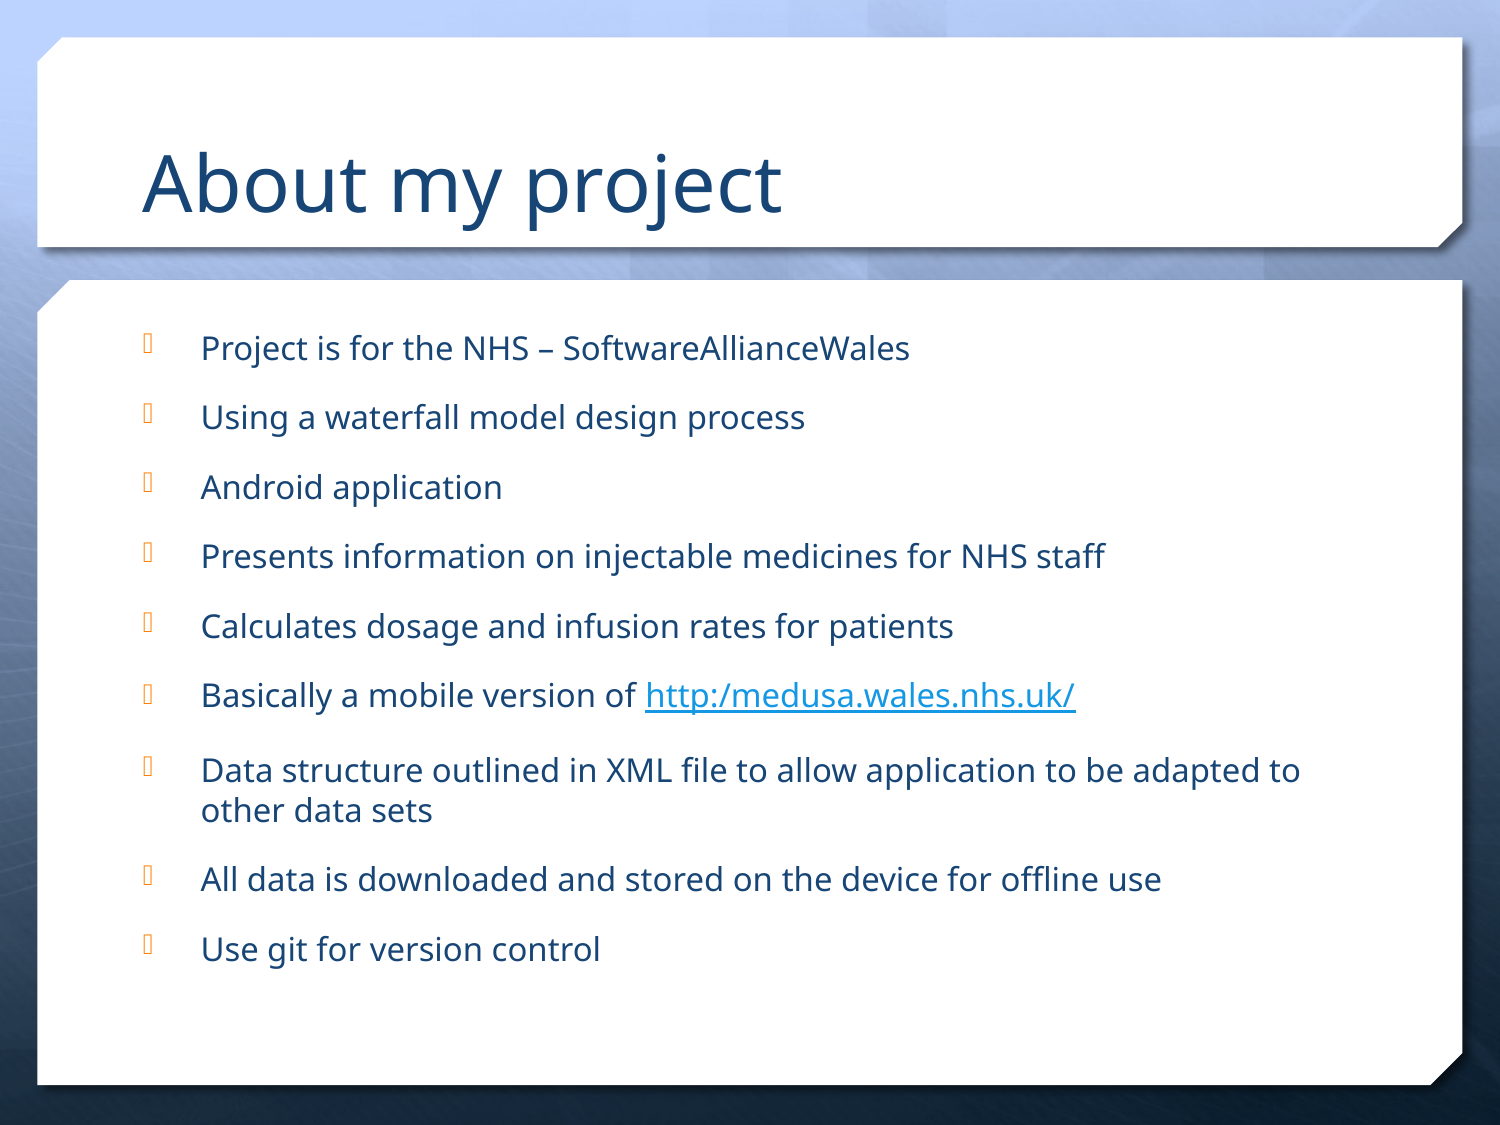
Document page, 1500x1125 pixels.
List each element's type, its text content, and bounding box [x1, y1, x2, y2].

list Project is for the NHS – SoftwareAllianceWales Using a waterfall model design process Android application Presents information on injectable medicines for NHS staff Calculates dosage and infusion rates for patients Basically a mobile version of http:/medusa.wales.nhs.uk/ Data structure outlined in XML file to allow application to be adapted to other data sets All data is downloaded and stored on the device for offline use Use git for version control [127, 319, 1372, 978]
title About my project [127, 48, 1372, 236]
